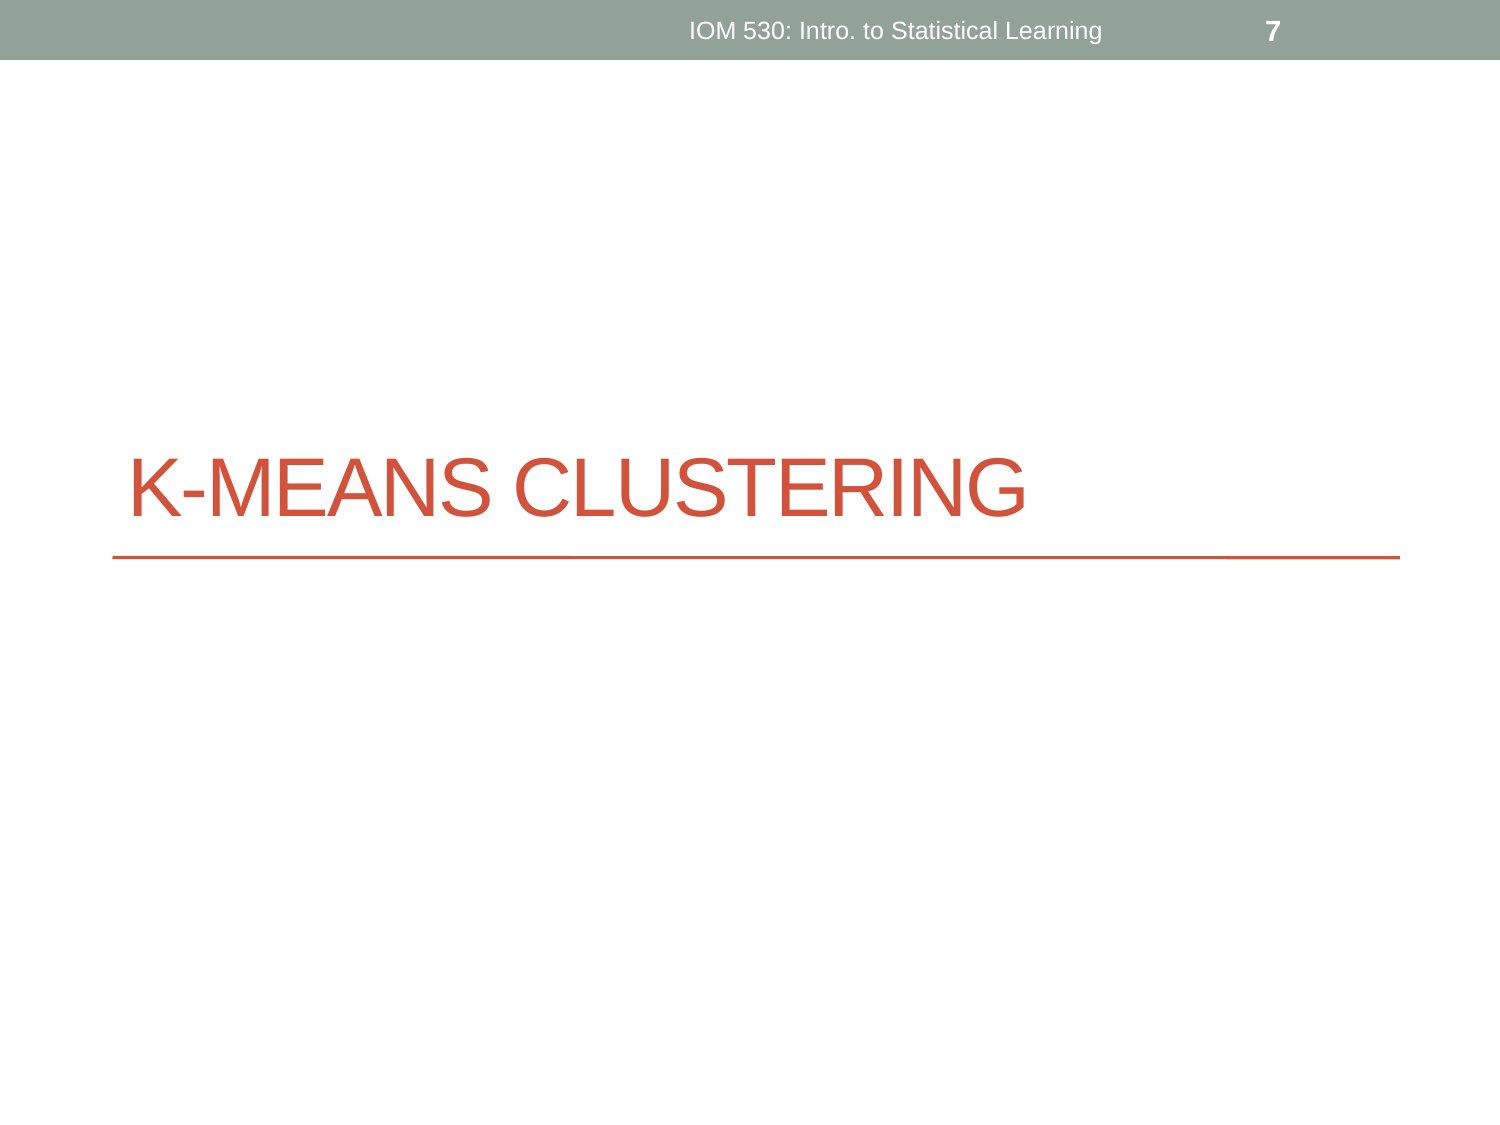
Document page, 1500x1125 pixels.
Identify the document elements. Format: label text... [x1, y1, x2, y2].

footer IOM 530: Intro. to Statistical Learning [562, 3, 1238, 57]
slide_number 7 [1250, 3, 1425, 57]
title K-Means clustering [112, 224, 1400, 542]
